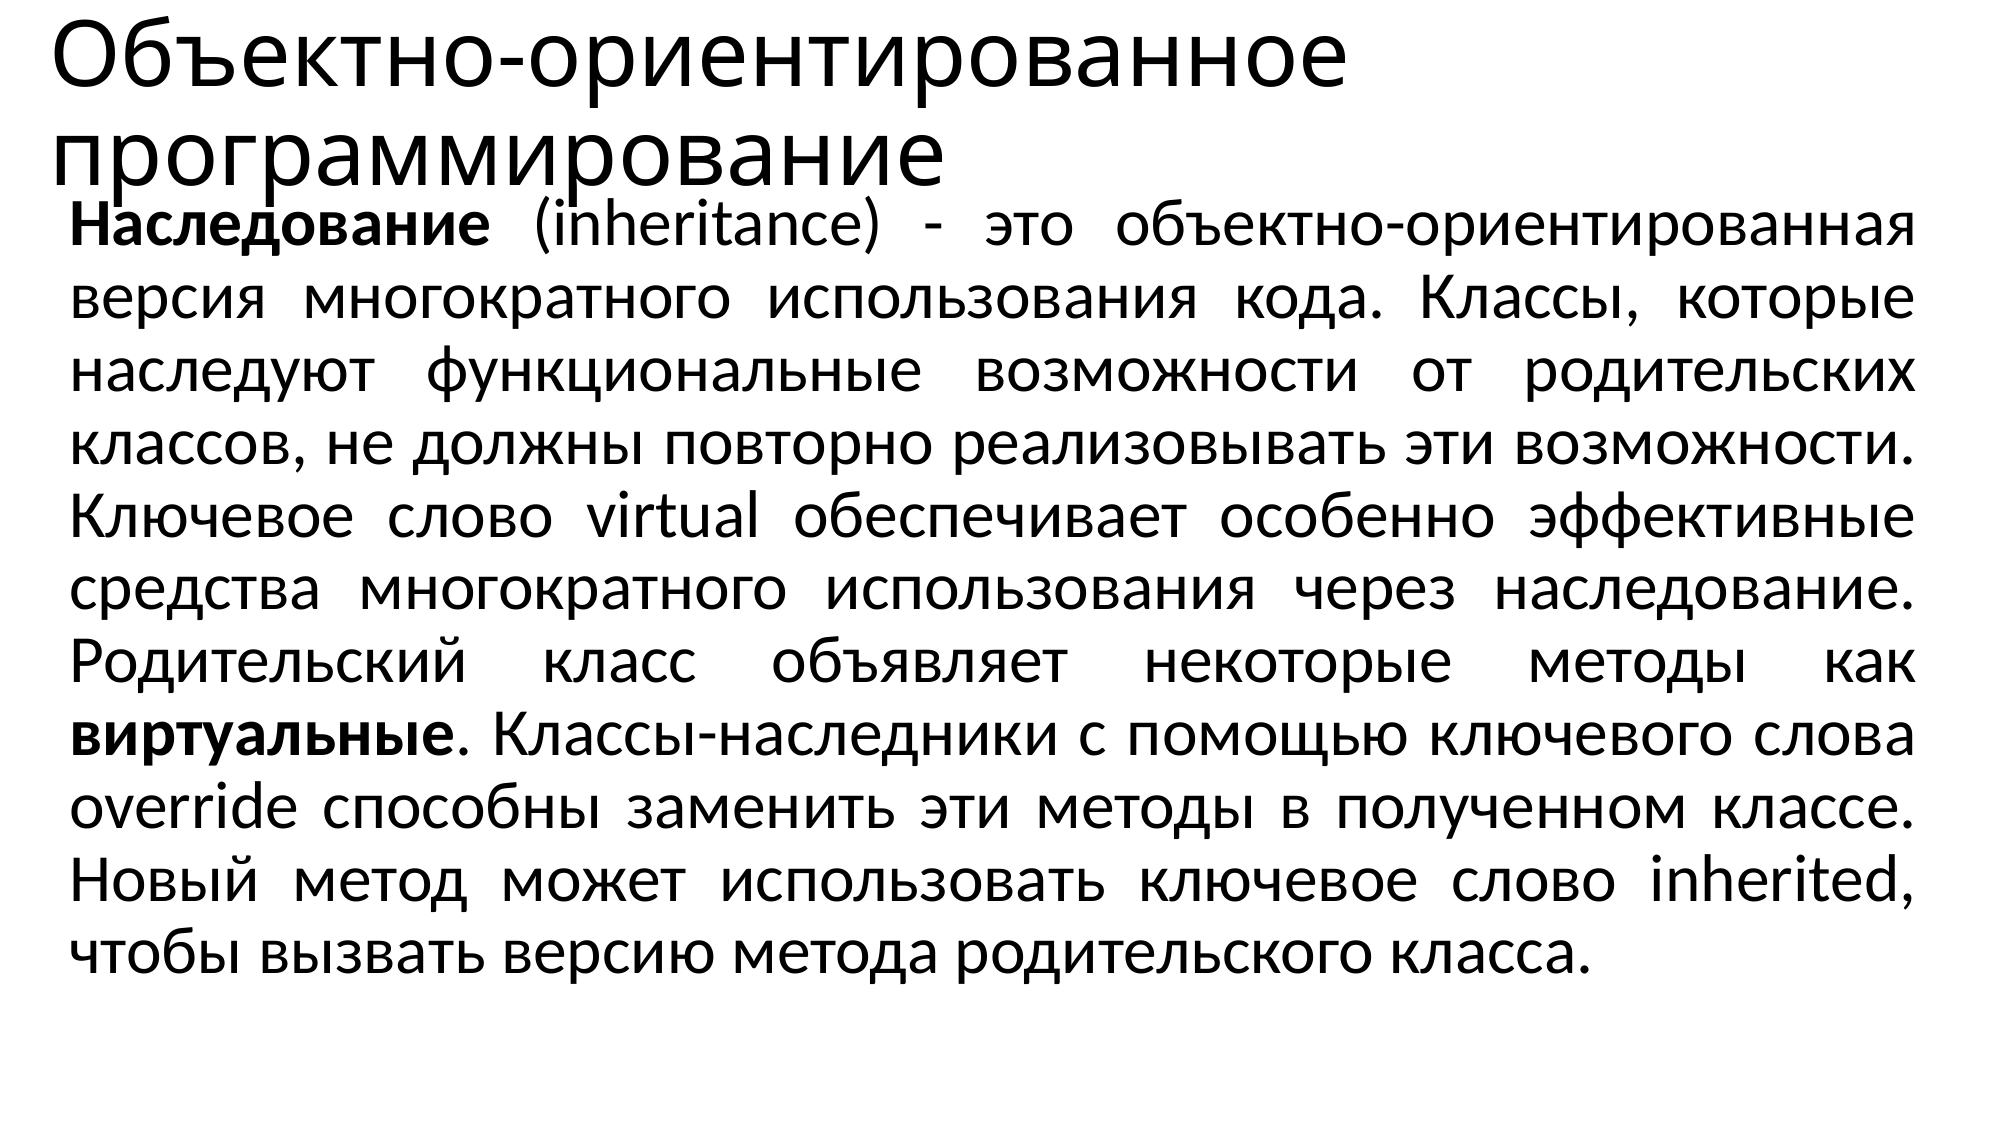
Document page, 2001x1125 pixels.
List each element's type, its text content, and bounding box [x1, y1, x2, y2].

list Наследование (inheritance) - это объектно-ориентированная версия многократного использования кода. Классы, которые наследуют функциональные возможности от родительских классов, не должны повторно реализовывать эти возможности. Ключевое слово virtual обеспечивает особенно эффективные средства многократного использования через наследование. Родительский класс объявляет некоторые методы как виртуальные. Классы-наследники с помощью ключевого слова override способны заменить эти методы в полученном классе. Новый метод может использовать ключевое слово inherited, чтобы вызвать версию метода родительского класса. [54, 179, 1934, 1014]
title Объектно-ориентированное программирование [34, 31, 1966, 180]
